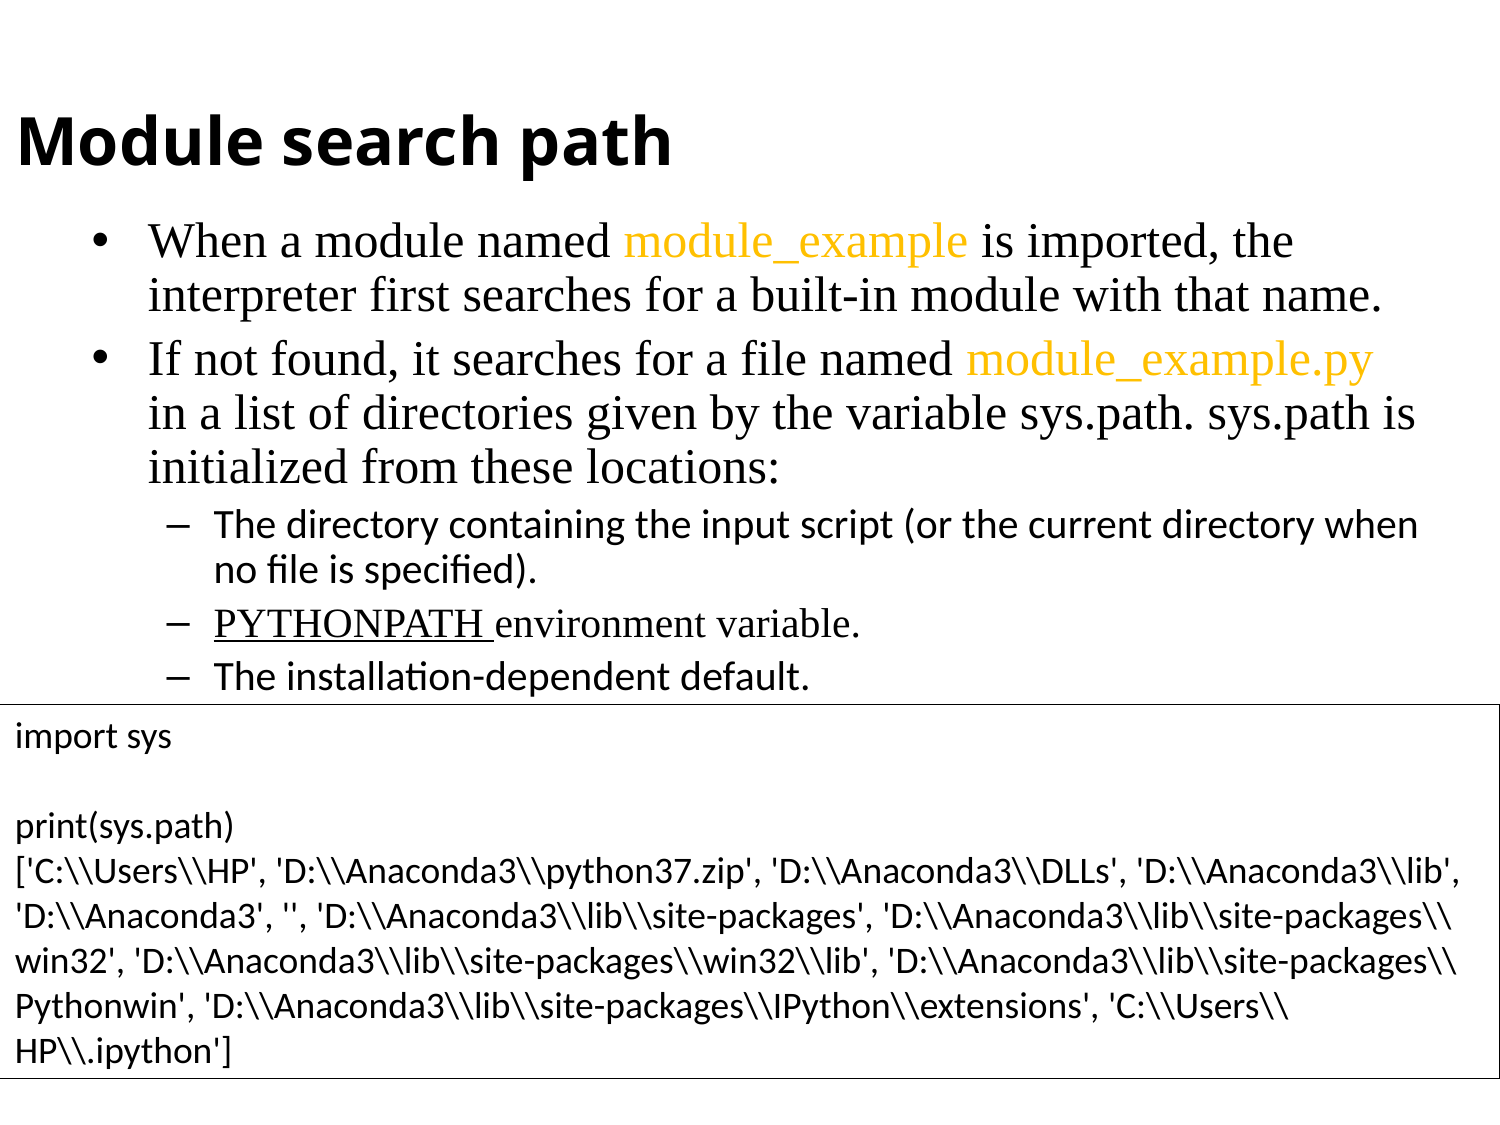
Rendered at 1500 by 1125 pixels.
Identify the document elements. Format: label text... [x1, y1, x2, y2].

title Module search path [0, 45, 1350, 233]
text_box import sys print(sys.path) ['C:\\Users\\HP', 'D:\\Anaconda3\\python37.zip', 'D:\\Anaconda3\\DLLs', 'D:\\Anaconda3\\lib', 'D:\\Anaconda3', '', 'D:\\Anaconda3\\lib\\site-packages', 'D:\\Anaconda3\\lib\\site-packages\\win32', 'D:\\Anaconda3\\lib\\site-packages\\win32\\lib', 'D:\\Anaconda3\\lib\\site-packages\\Pythonwin', 'D:\\Anaconda3\\lib\\site-packages\\IPython\\extensions', 'C:\\Users\\HP\\.ipython'] [0, 704, 1500, 1079]
list When a module named module_example is imported, the interpreter first searches for a built-in module with that name. If not found, it searches for a file named module_example.py in a list of directories given by the variable sys.path. sys.path is initialized from these locations: The directory containing the input script (or the current directory when no file is specified). PYTHONPATH environment variable. The installation-dependent default. [76, 207, 1440, 704]
